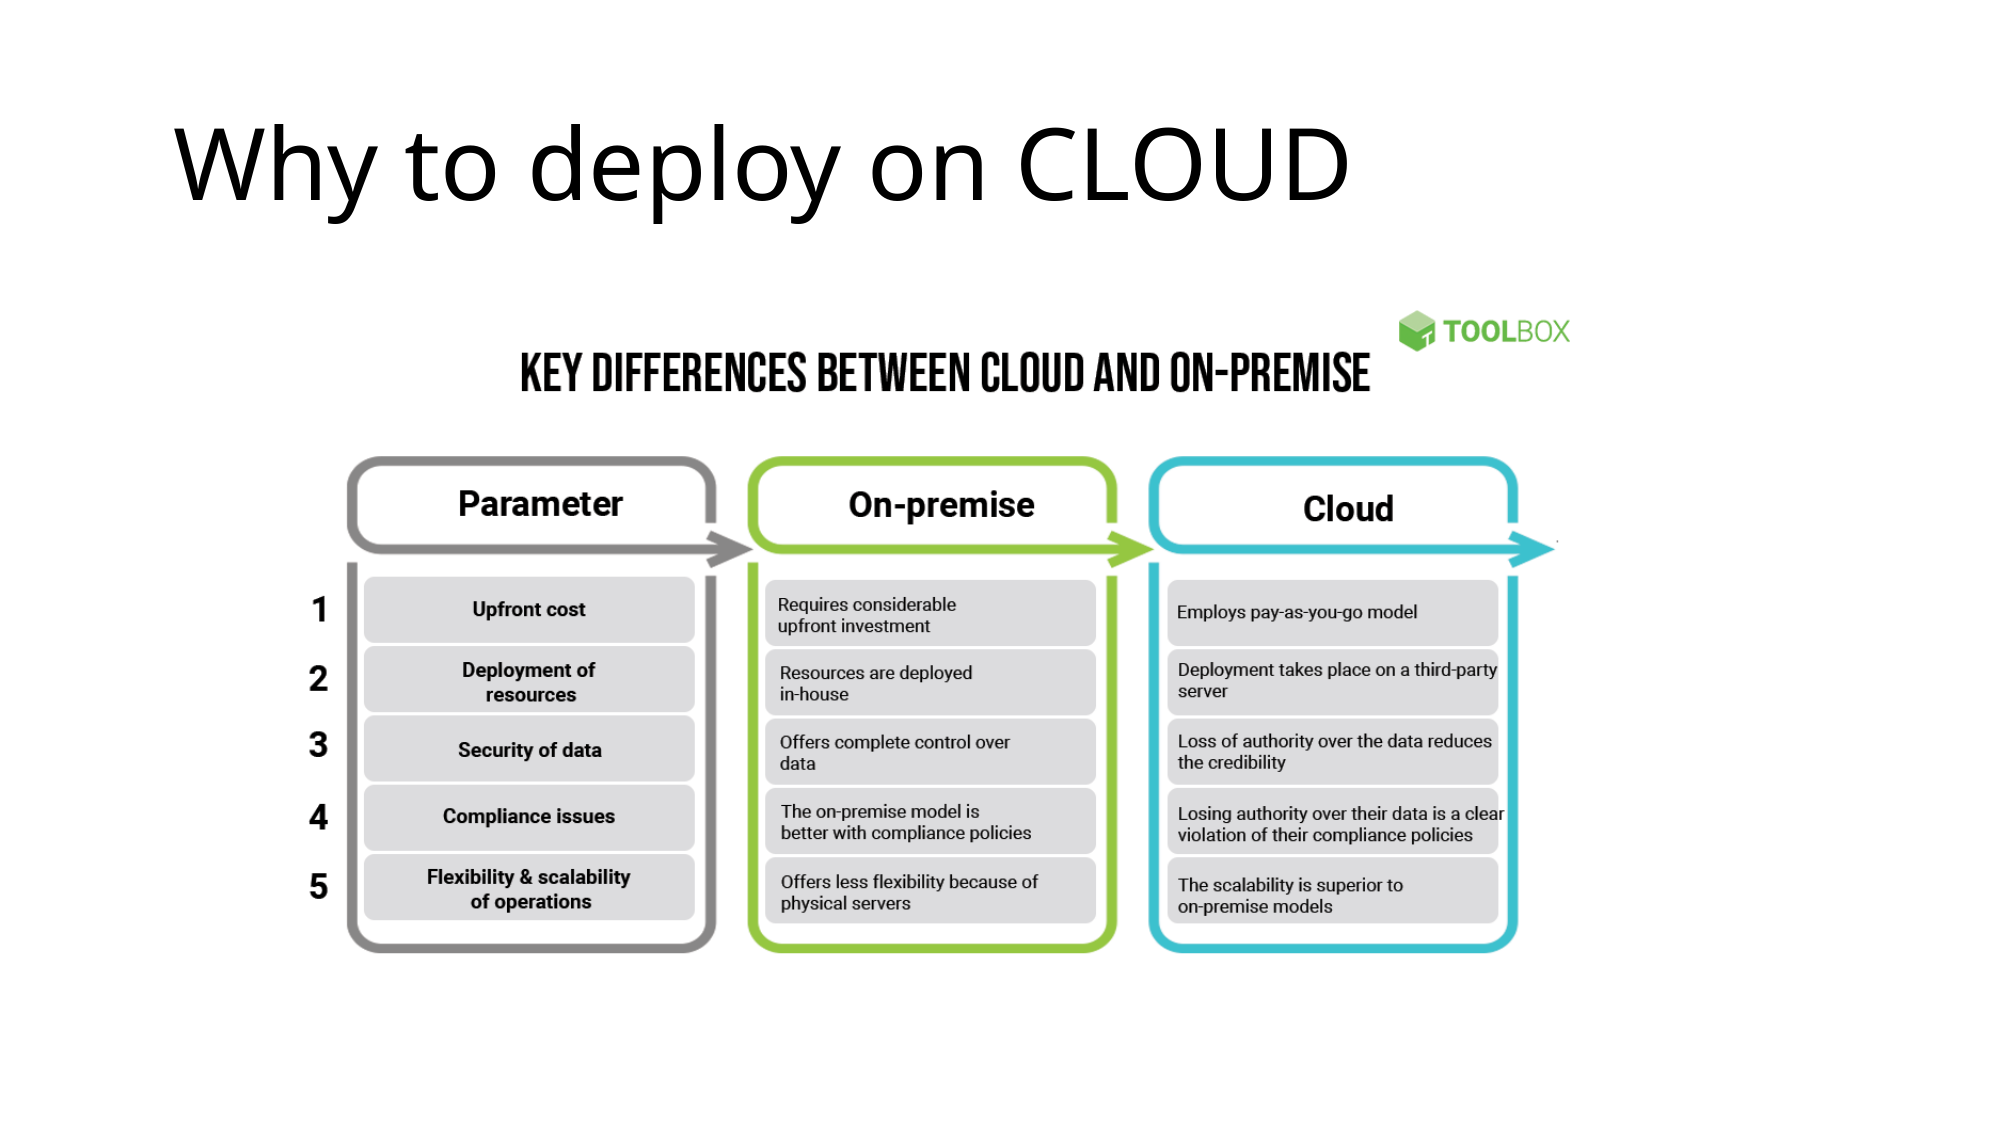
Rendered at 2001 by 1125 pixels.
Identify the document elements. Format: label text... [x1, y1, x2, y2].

title Why to deploy on CLOUD [136, 59, 1863, 278]
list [237, 277, 1603, 1045]
